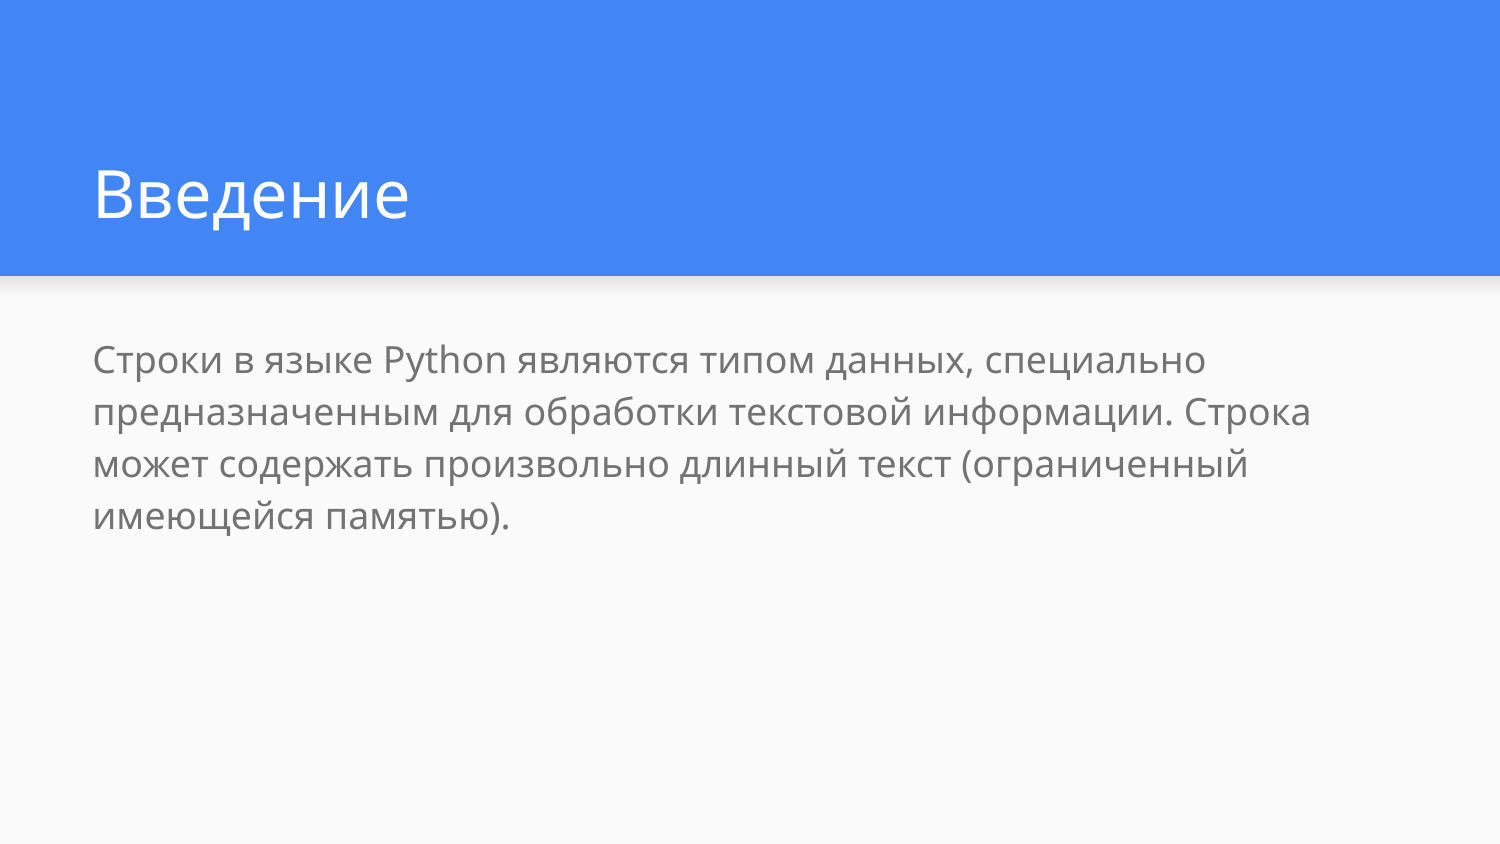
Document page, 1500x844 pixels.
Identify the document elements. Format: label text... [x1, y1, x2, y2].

list Строки в языке Python являются типом данных, специально предназначенным для обработки текстовой информации. Строка может содержать произвольно длинный текст (ограниченный имеющейся памятью). [77, 314, 1427, 760]
title Введение [77, 121, 1427, 248]
